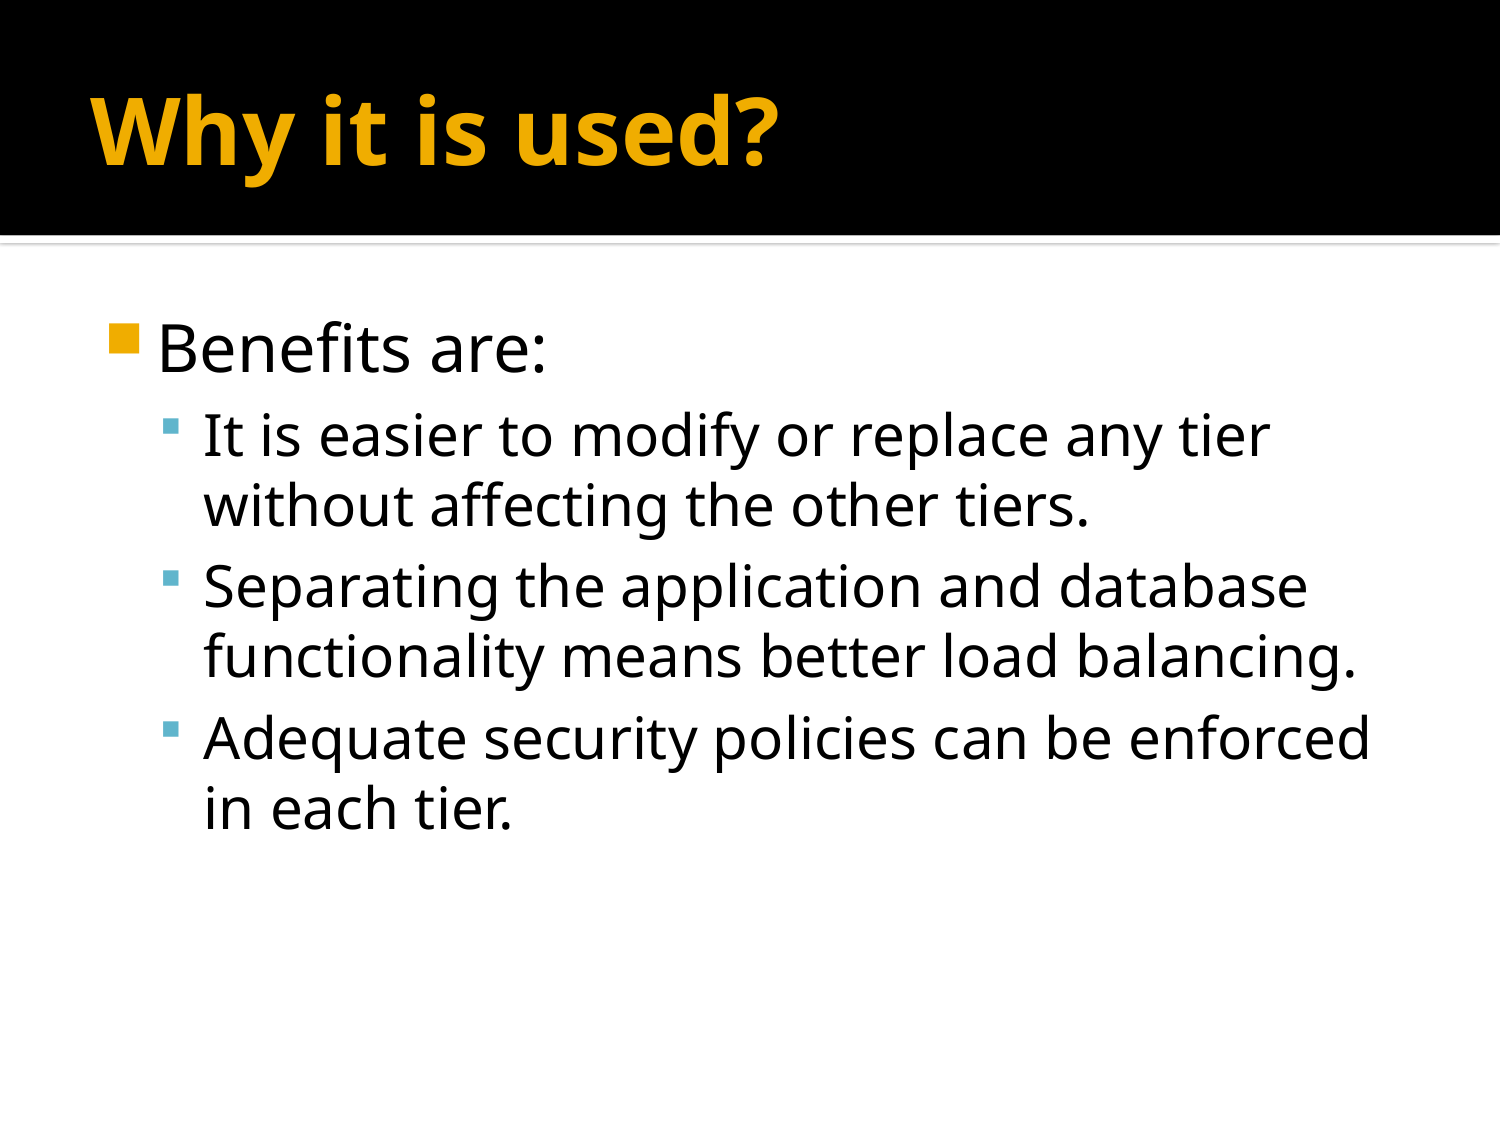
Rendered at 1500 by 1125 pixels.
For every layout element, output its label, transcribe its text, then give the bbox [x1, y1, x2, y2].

title Why it is used? [75, 25, 1425, 231]
list Benefits are: It is easier to modify or replace any tier without affecting the other tiers. Separating the application and database functionality means better load balancing. Adequate security policies can be enforced in each tier. [75, 291, 1425, 1050]
